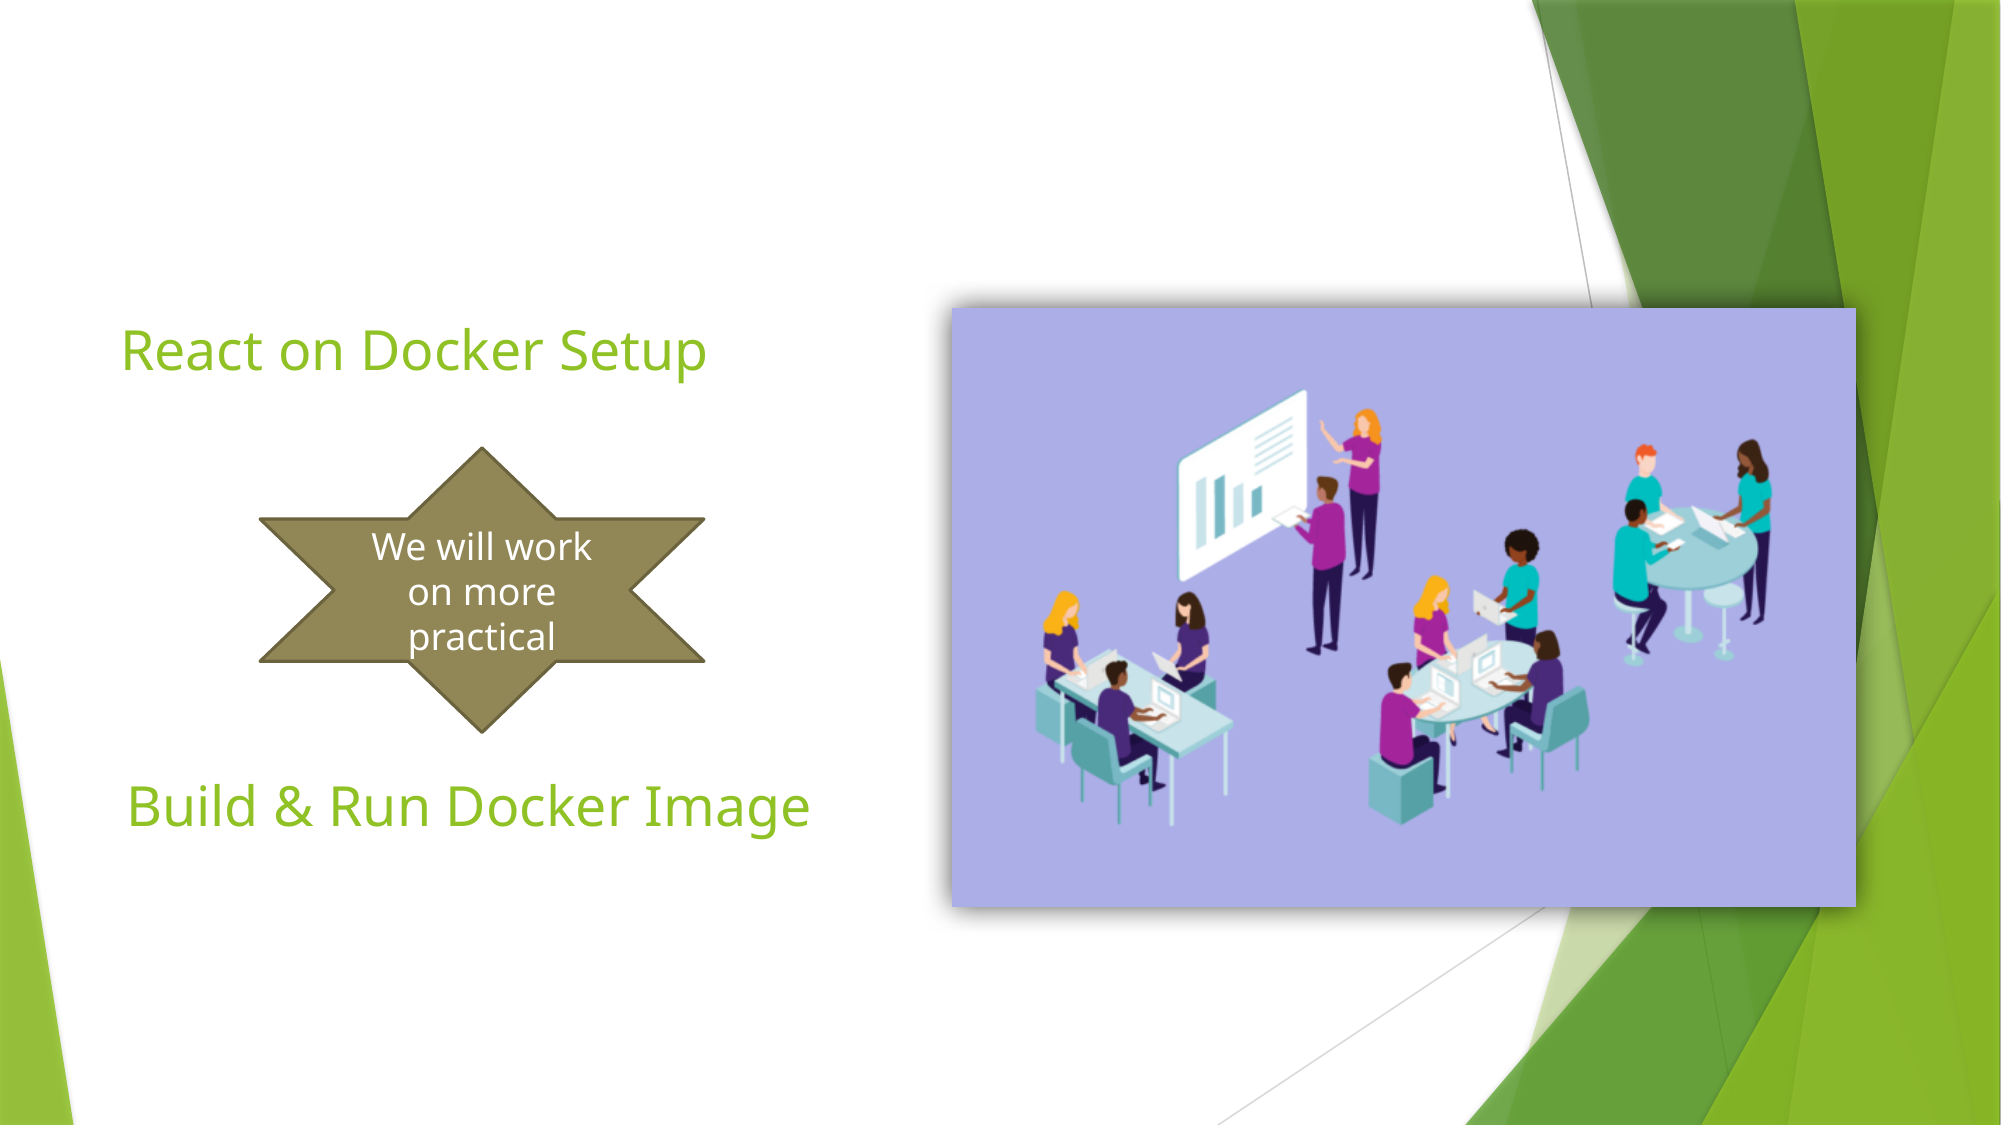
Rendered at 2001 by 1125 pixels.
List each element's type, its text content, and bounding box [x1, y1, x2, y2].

picture [951, 308, 1857, 908]
text_box We will work on more practical [258, 446, 706, 734]
text_box Build & Run Docker Image [111, 696, 938, 914]
title React on Docker Setup [104, 307, 933, 524]
